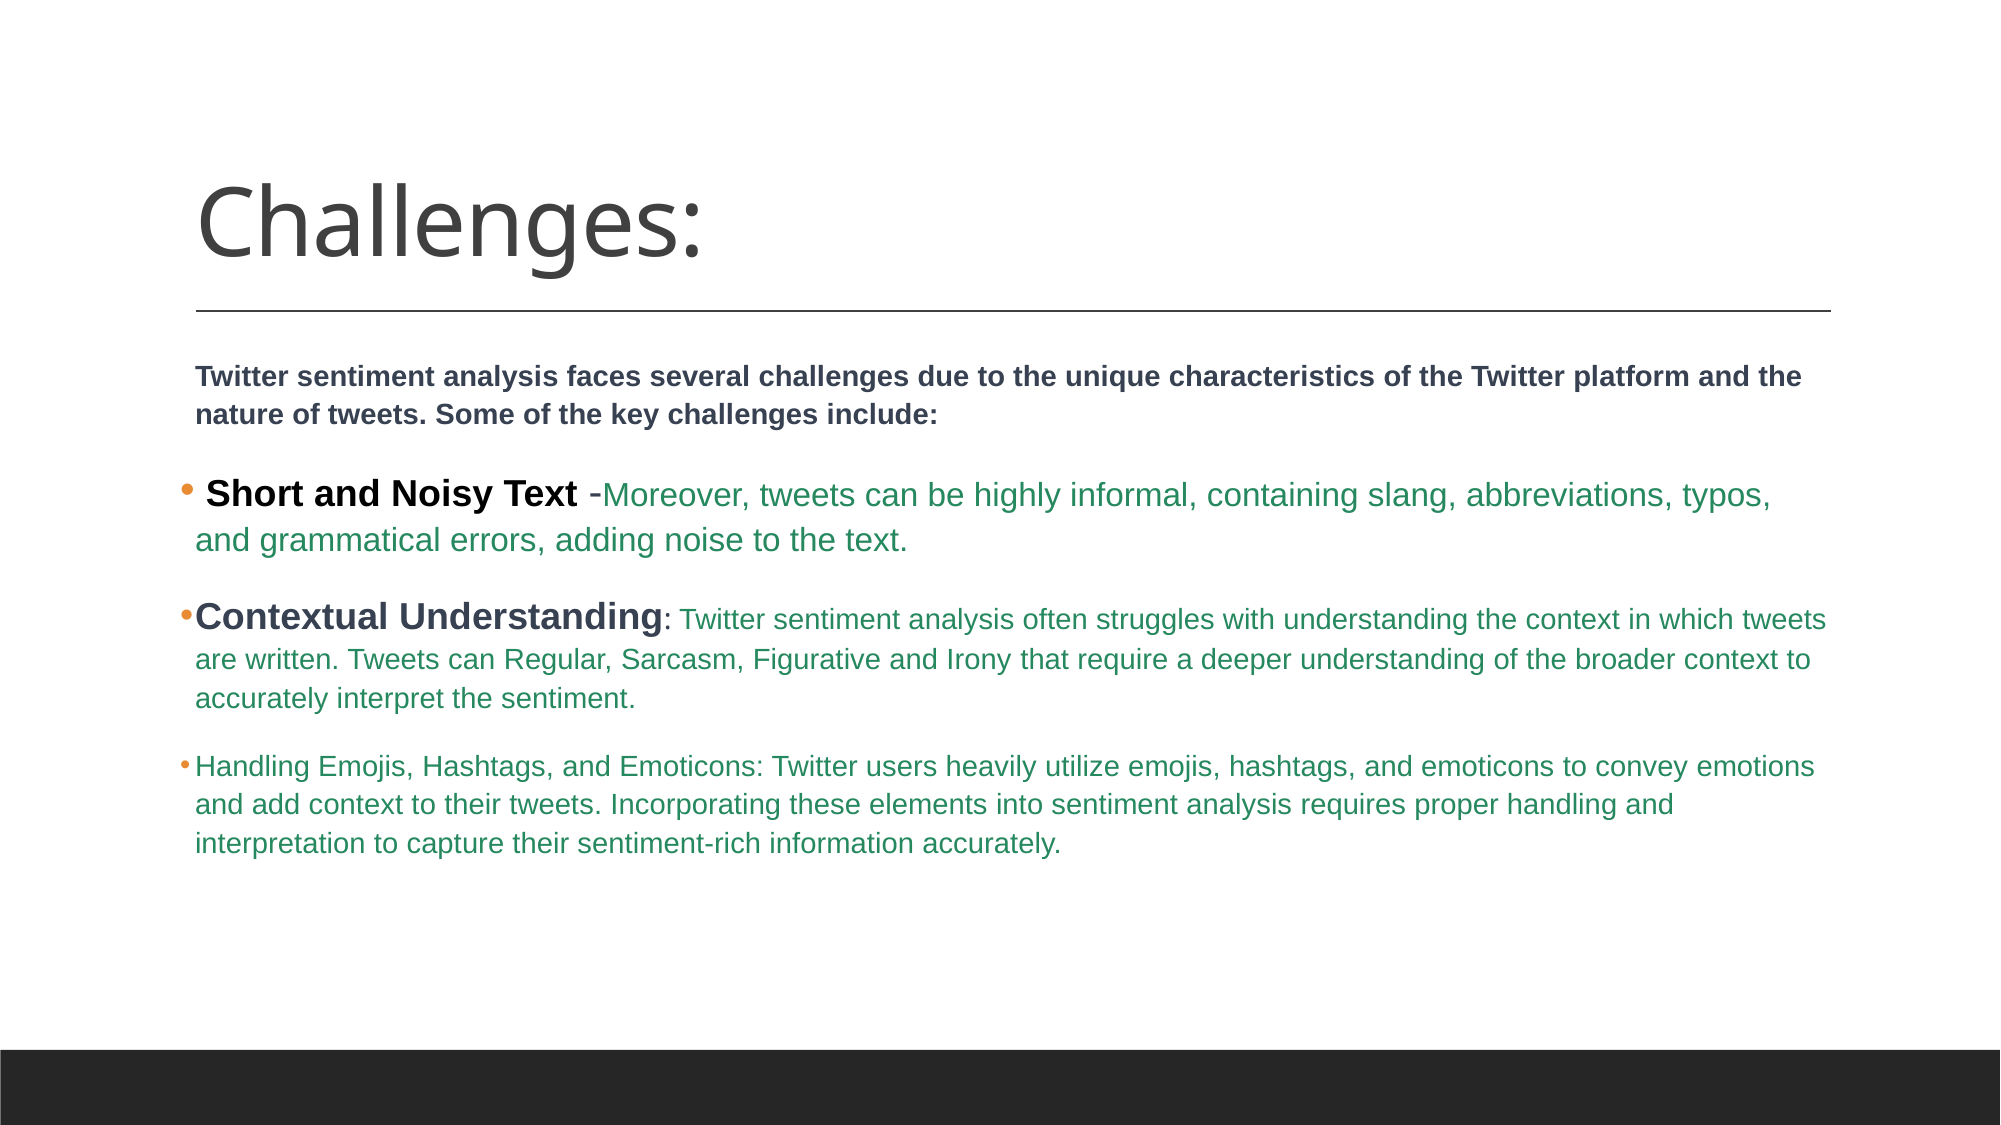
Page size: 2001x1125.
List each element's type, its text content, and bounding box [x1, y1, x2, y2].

list Twitter sentiment analysis faces several challenges due to the unique characteristics of the Twitter platform and the nature of tweets. Some of the key challenges include: Short and Noisy Text -Moreover, tweets can be highly informal, containing slang, abbreviations, typos, and grammatical errors, adding noise to the text. Contextual Understanding: Twitter sentiment analysis often struggles with understanding the context in which tweets are written. Tweets can Regular, Sarcasm, Figurative and Irony that require a deeper understanding of the broader context to accurately interpret the sentiment. Handling Emojis, Hashtags, and Emoticons: Twitter users heavily utilize emojis, hashtags, and emoticons to convey emotions and add context to their tweets. Incorporating these elements into sentiment analysis requires proper handling and interpretation to capture their sentiment-rich information accurately. [180, 345, 1830, 963]
title Challenges: [180, 47, 1830, 285]
